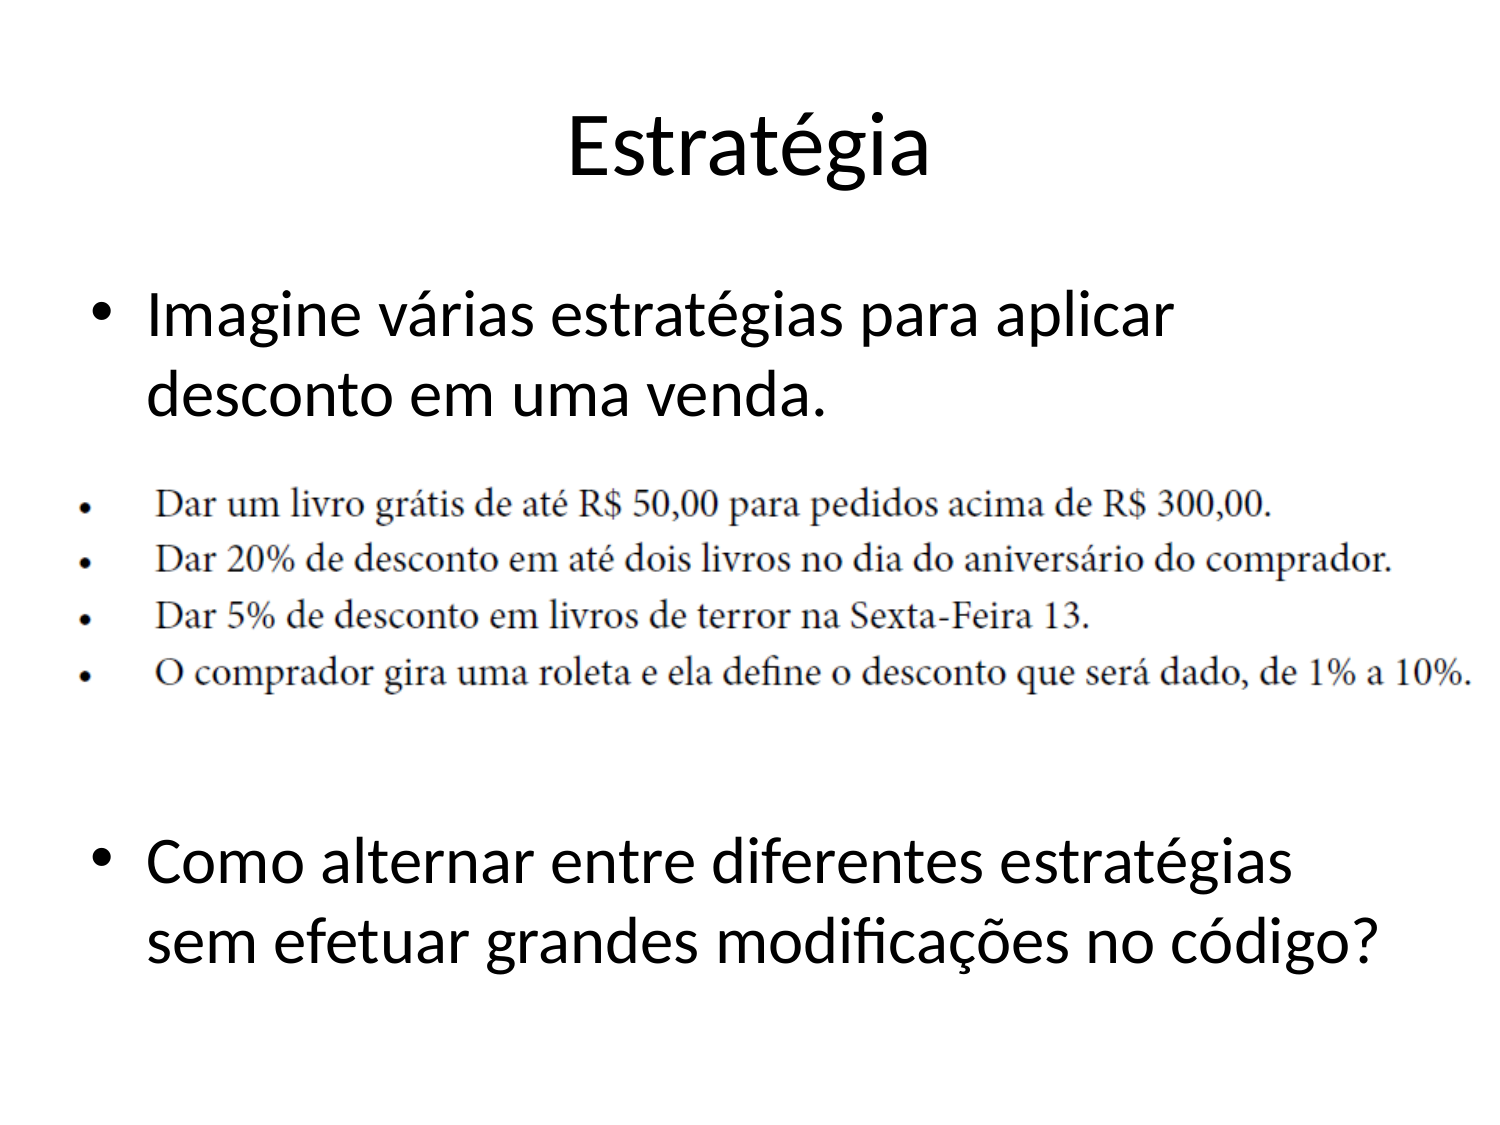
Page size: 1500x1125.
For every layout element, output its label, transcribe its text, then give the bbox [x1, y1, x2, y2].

list Imagine várias estratégias para aplicar desconto em uma venda. Como alternar entre diferentes estratégias sem efetuar grandes modificações no código? [75, 710, 1425, 1005]
title Estratégia [75, 45, 1425, 233]
list Imagine várias estratégias para aplicar desconto em uma venda. Como alternar entre diferentes estratégias sem efetuar grandes modificações no código? [75, 262, 1425, 478]
picture [55, 479, 1500, 701]
